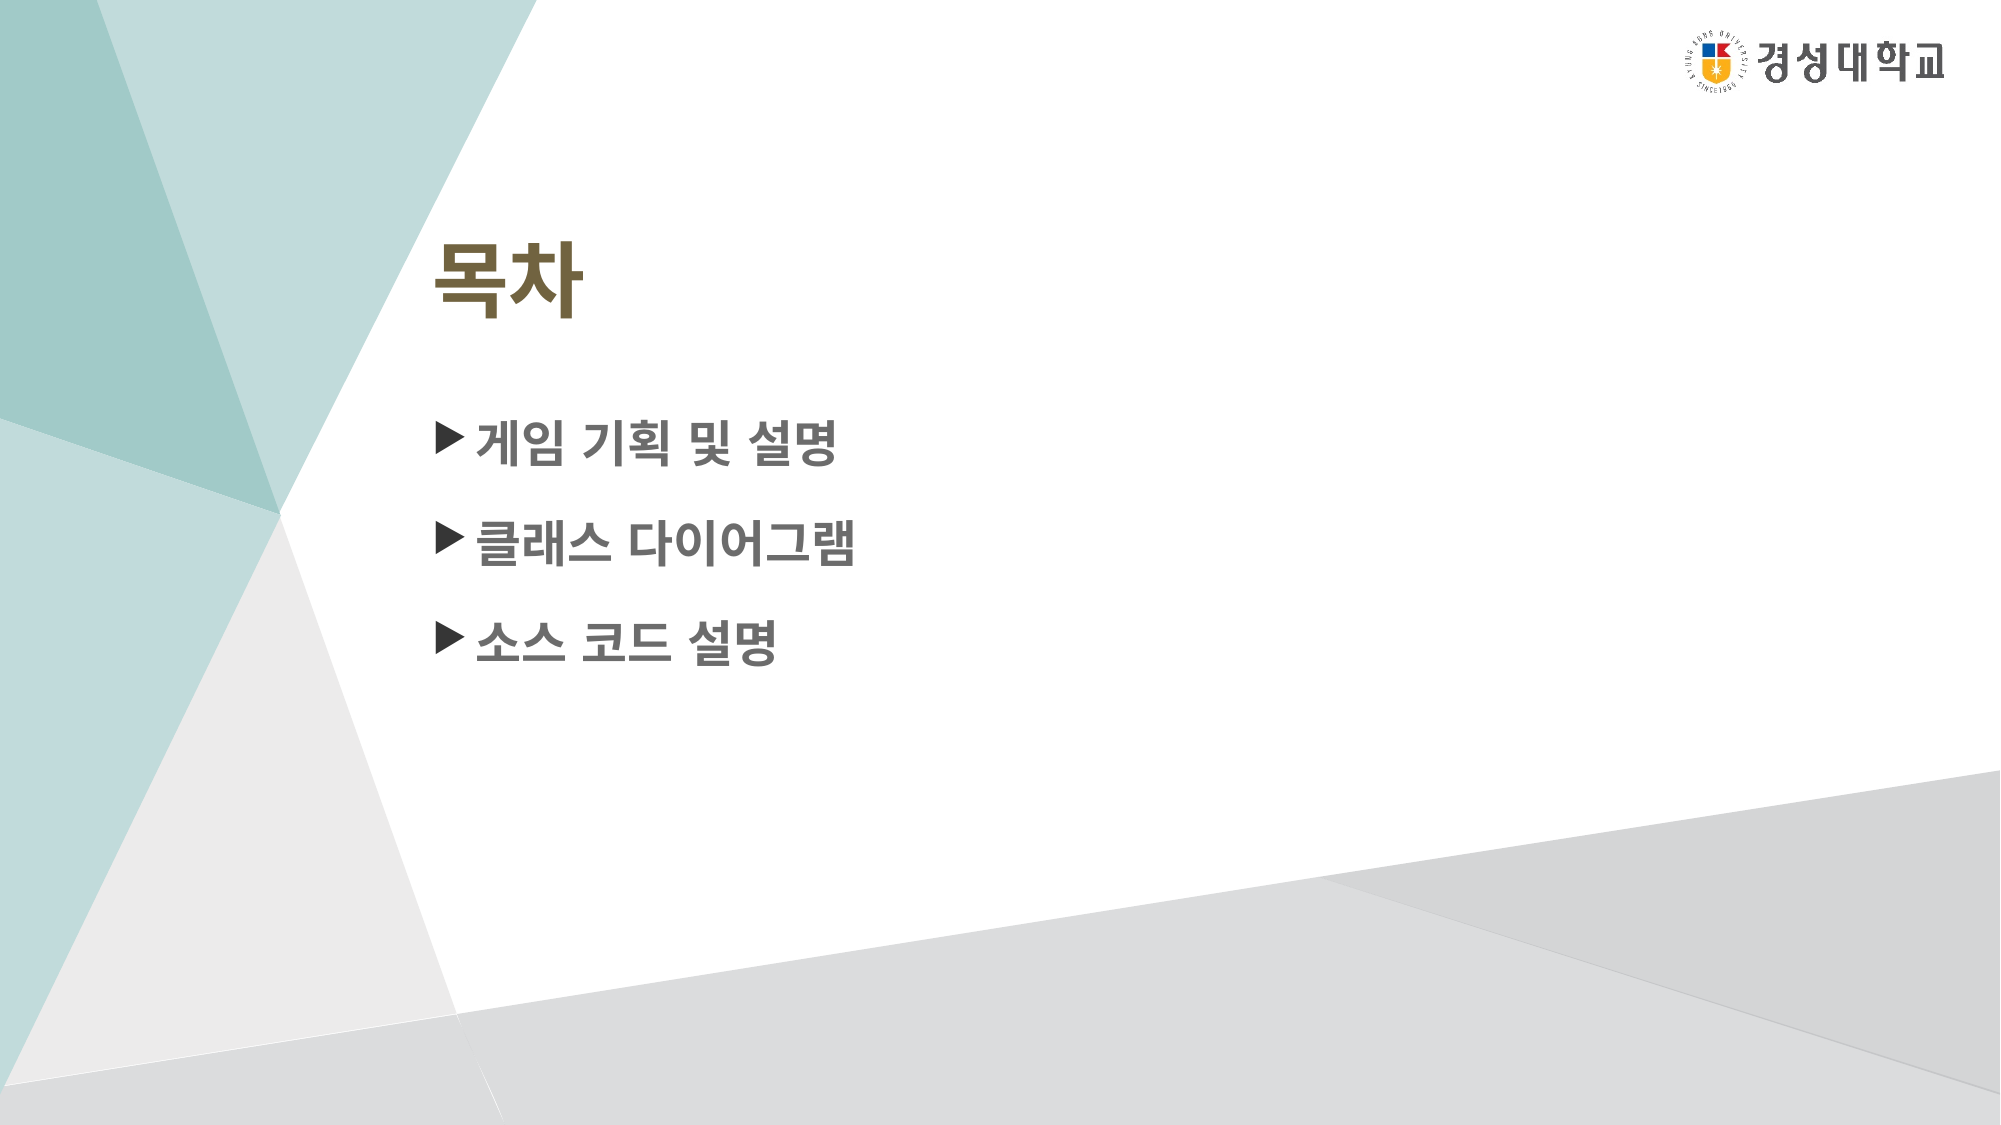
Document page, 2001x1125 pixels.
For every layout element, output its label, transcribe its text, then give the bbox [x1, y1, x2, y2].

picture [1684, 30, 1945, 93]
title 목차 [417, 183, 1703, 372]
list 게임 기획 및 설명 클래스 다이어그램 소스 코드 설명 [417, 375, 1704, 938]
